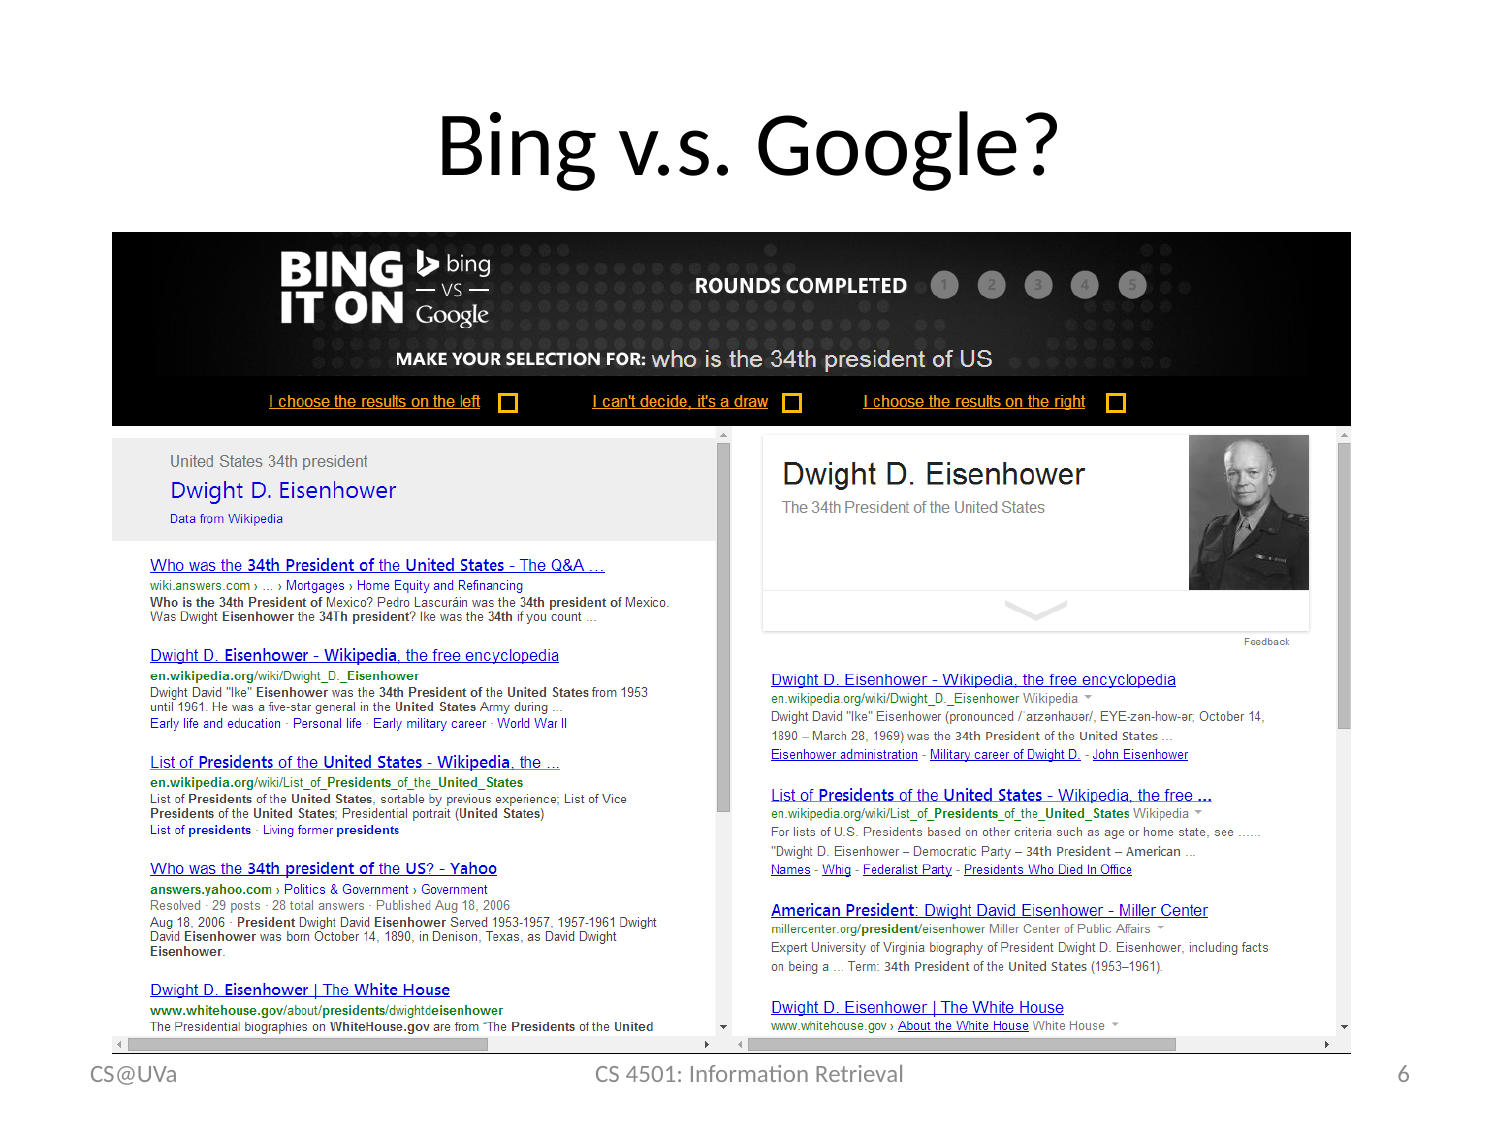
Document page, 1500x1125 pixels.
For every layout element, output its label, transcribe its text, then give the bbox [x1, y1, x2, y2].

picture [112, 232, 1351, 1055]
title Bing v.s. Google? [75, 45, 1425, 233]
slide_number CS@UVa [75, 1042, 425, 1103]
slide_number 6 [1074, 1042, 1425, 1103]
footer CS 4501: Information Retrieval [512, 1062, 988, 1103]
